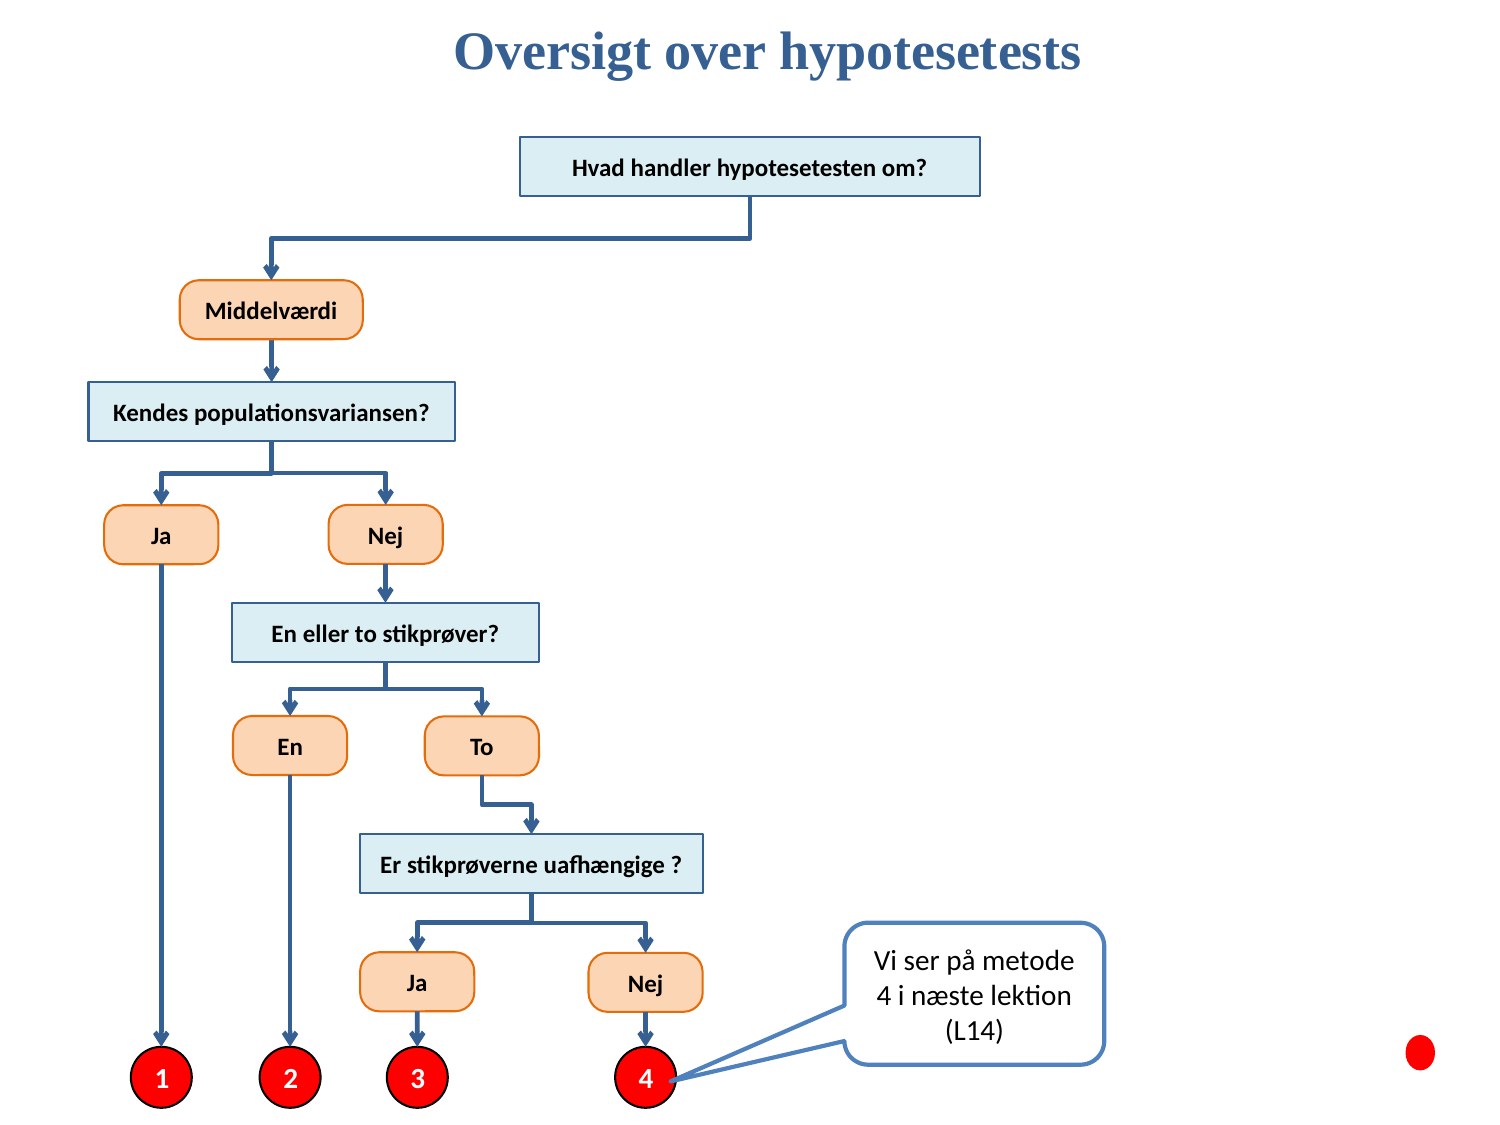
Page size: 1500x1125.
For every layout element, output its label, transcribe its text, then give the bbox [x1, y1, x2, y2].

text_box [259, 774, 321, 1108]
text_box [179, 195, 751, 340]
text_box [271, 440, 444, 562]
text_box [232, 661, 384, 776]
title Oversigt over hypotesetests [76, 7, 1459, 88]
text_box Vi ser på metode 4 i næste lektion (L14) [682, 920, 1107, 1081]
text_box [359, 892, 530, 1012]
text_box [531, 892, 703, 1013]
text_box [386, 1011, 449, 1109]
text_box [130, 564, 193, 1109]
text_box Hvad handler hypotesetesten om? [518, 135, 982, 198]
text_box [385, 661, 540, 773]
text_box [359, 775, 703, 892]
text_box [88, 339, 455, 442]
text_box [1403, 1032, 1438, 1073]
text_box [614, 1011, 677, 1108]
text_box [103, 440, 270, 565]
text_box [231, 563, 540, 661]
